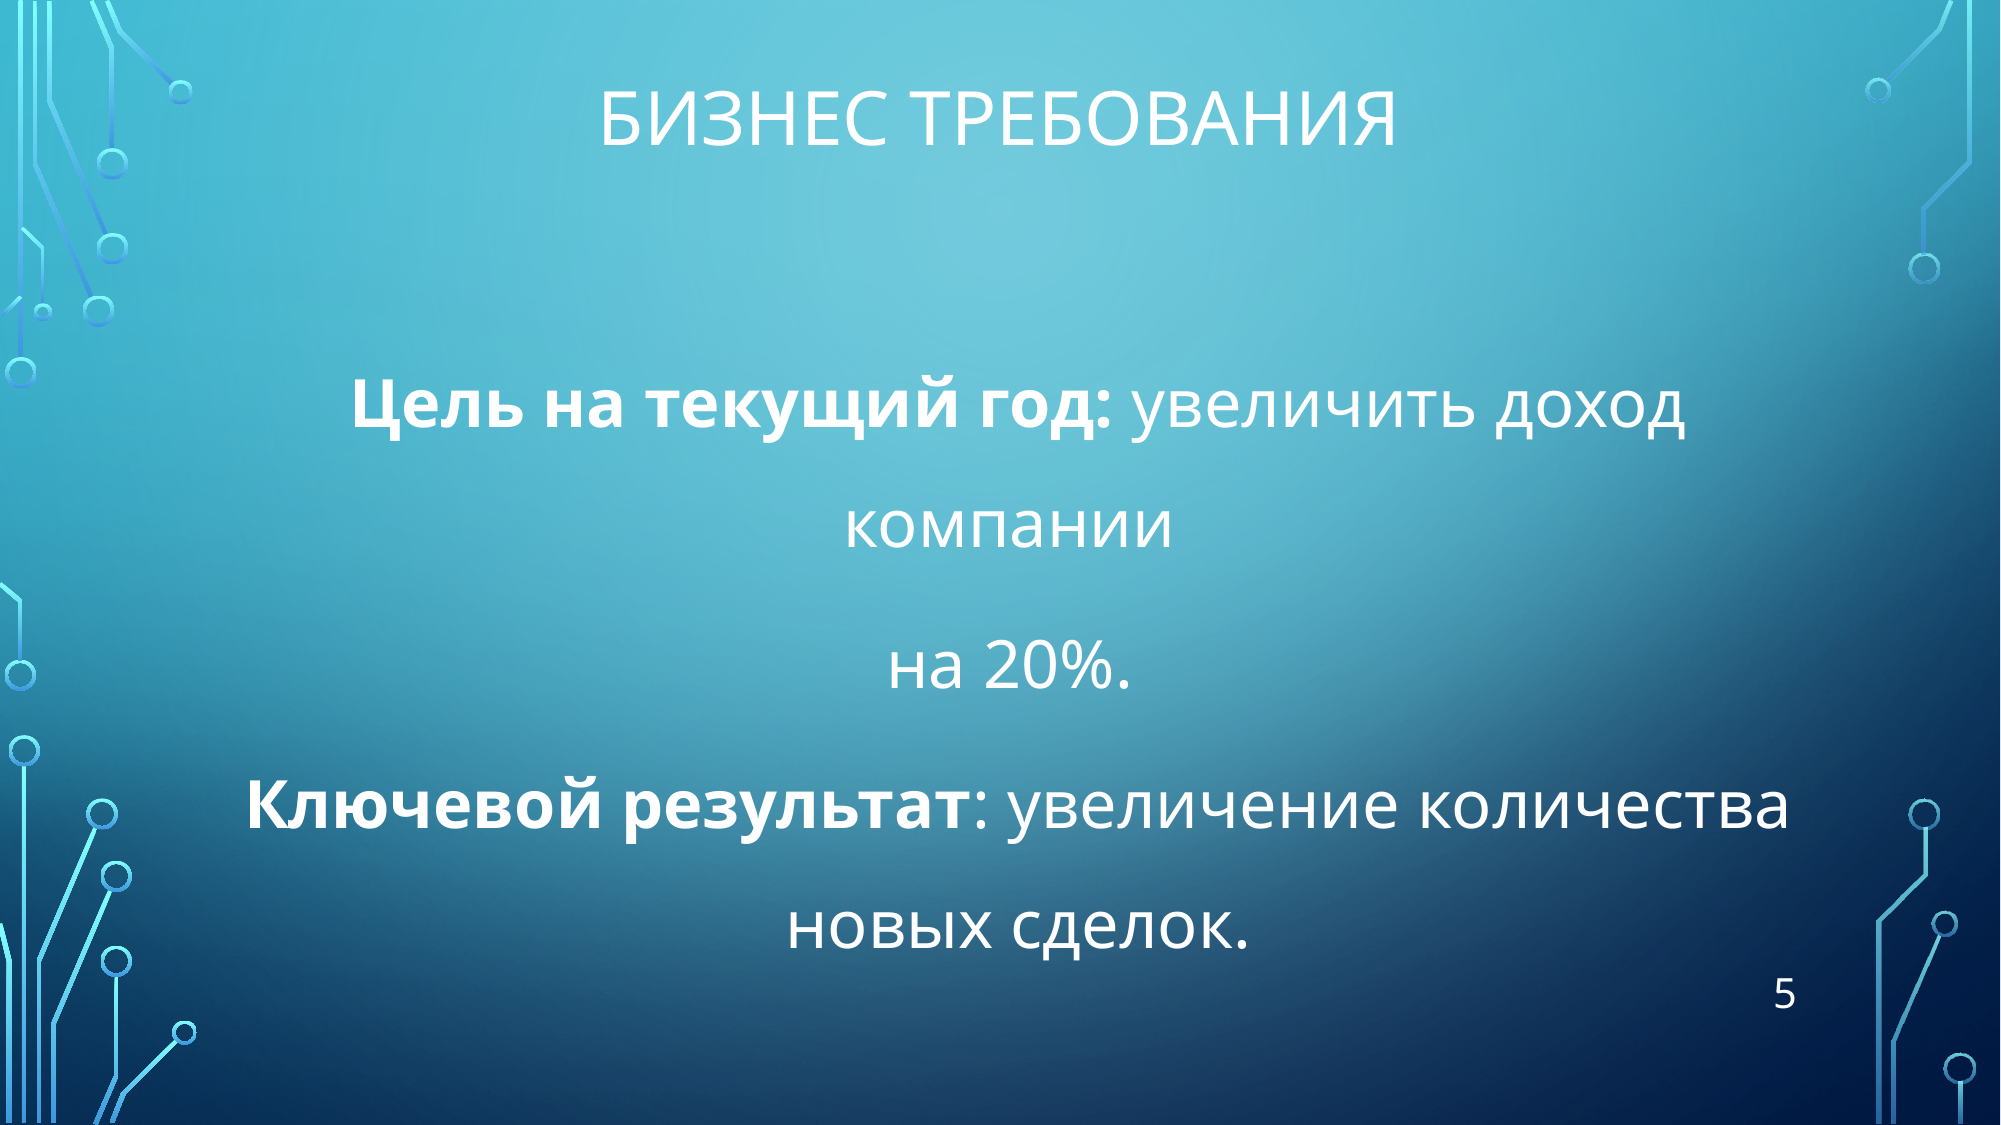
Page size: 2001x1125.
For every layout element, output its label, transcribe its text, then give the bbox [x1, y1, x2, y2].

slide_number 5 [1685, 965, 1813, 1025]
list Цель на текущий год: увеличить доход компании на 20%. Ключевой результат: увеличение количества новых сделок. [187, 313, 1813, 895]
title Бизнес требования [187, 0, 1813, 243]
